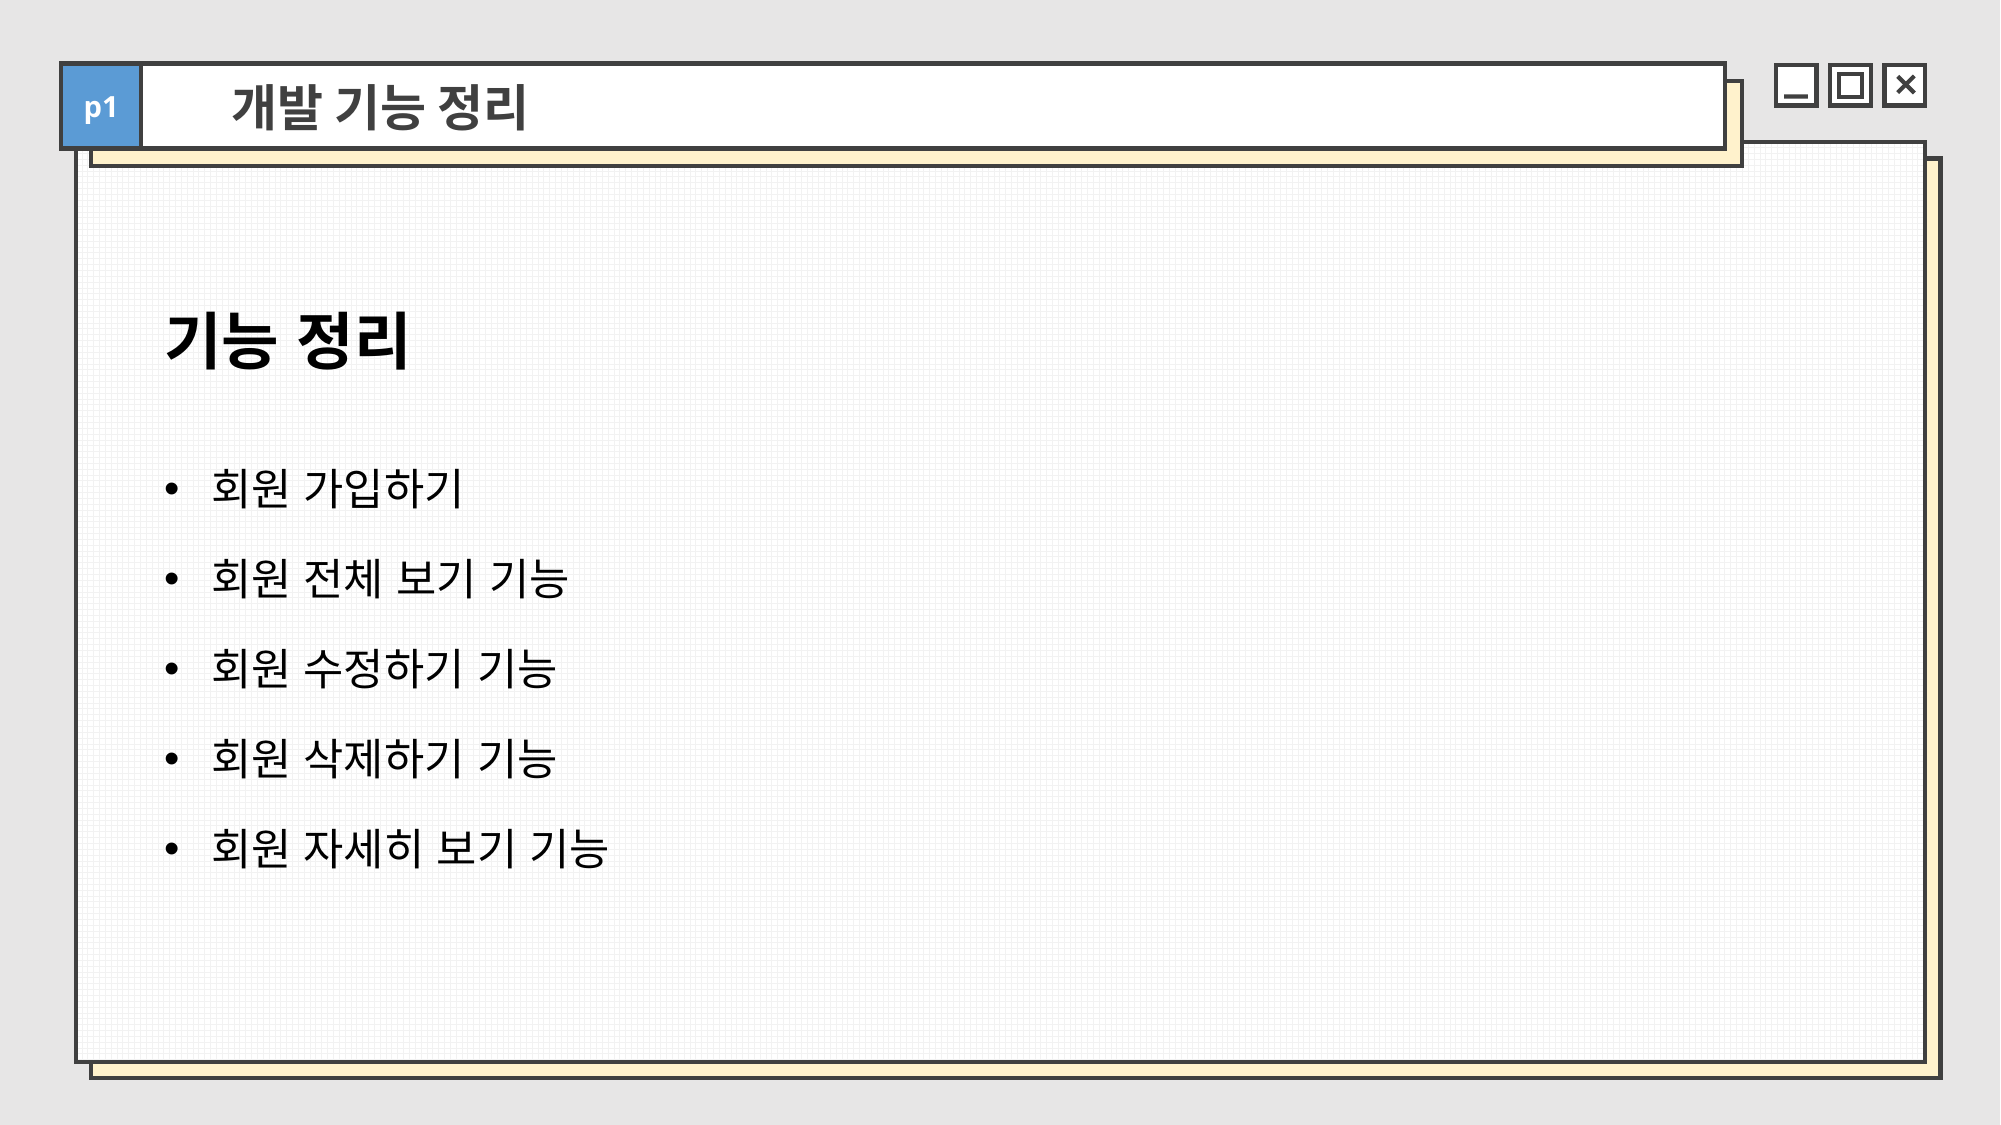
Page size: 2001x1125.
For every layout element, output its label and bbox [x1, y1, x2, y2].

text_box [76, 141, 1941, 1079]
text_box [1775, 64, 1926, 106]
text_box [60, 63, 1742, 167]
